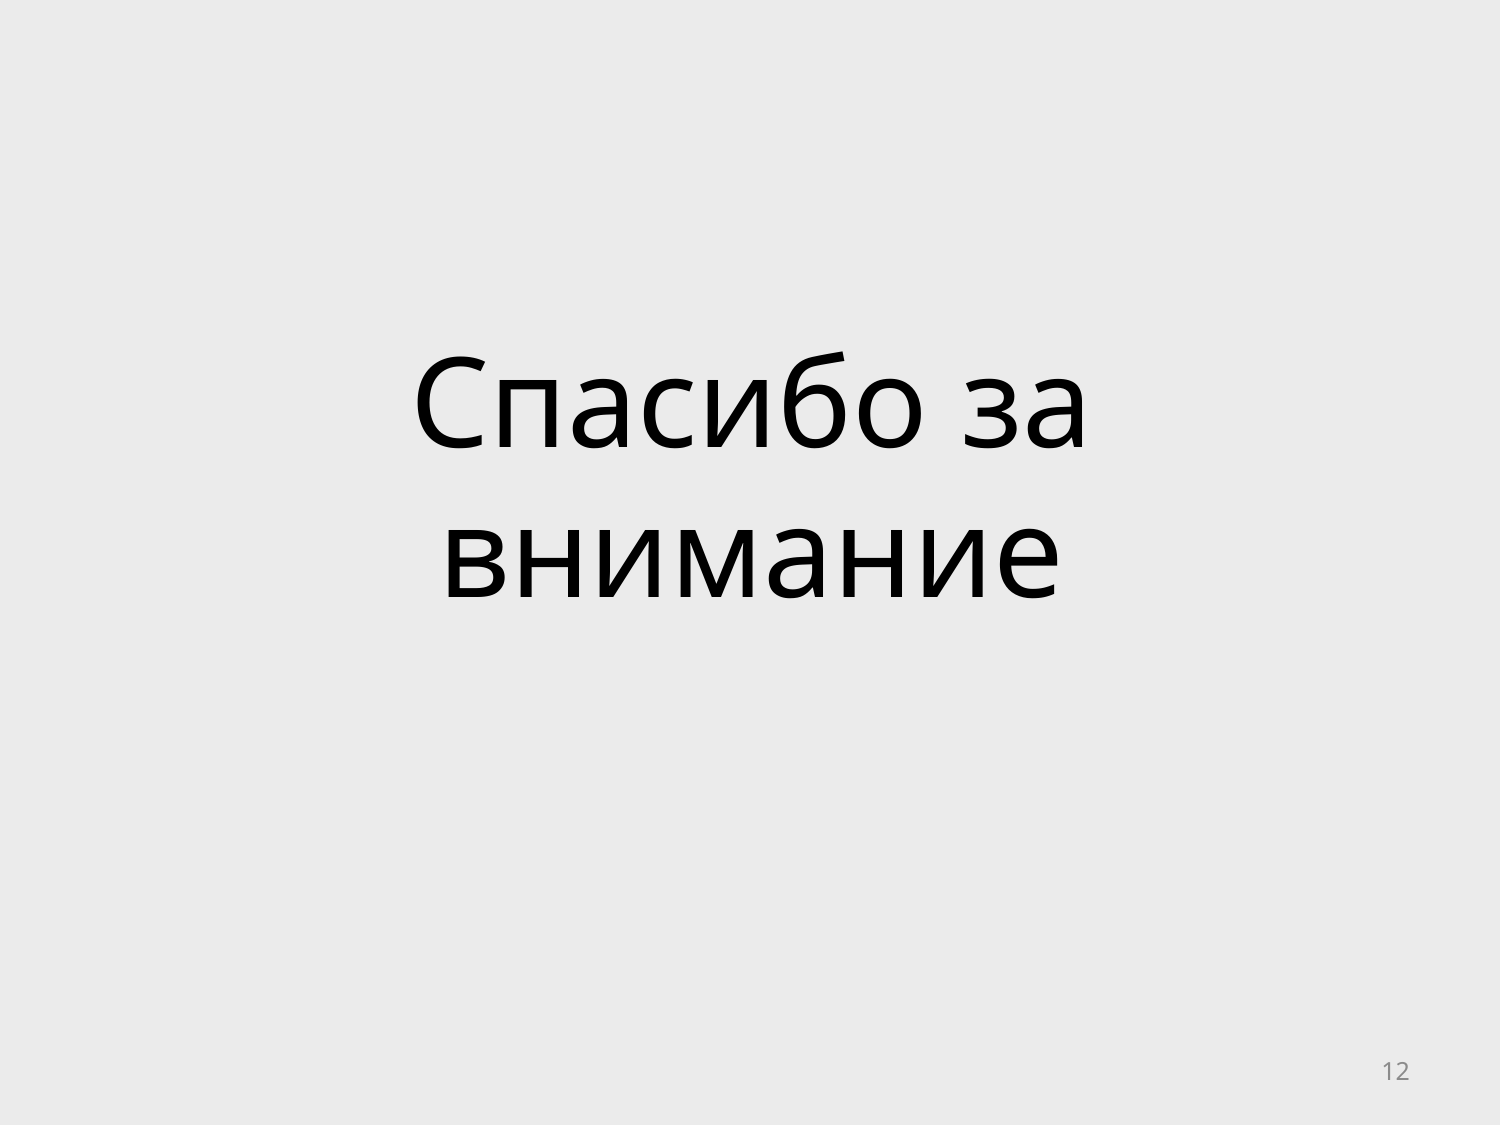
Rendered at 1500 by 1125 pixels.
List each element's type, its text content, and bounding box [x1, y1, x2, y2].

slide_number 12 [1074, 1042, 1425, 1103]
list Спасибо за внимание [76, 314, 1427, 793]
